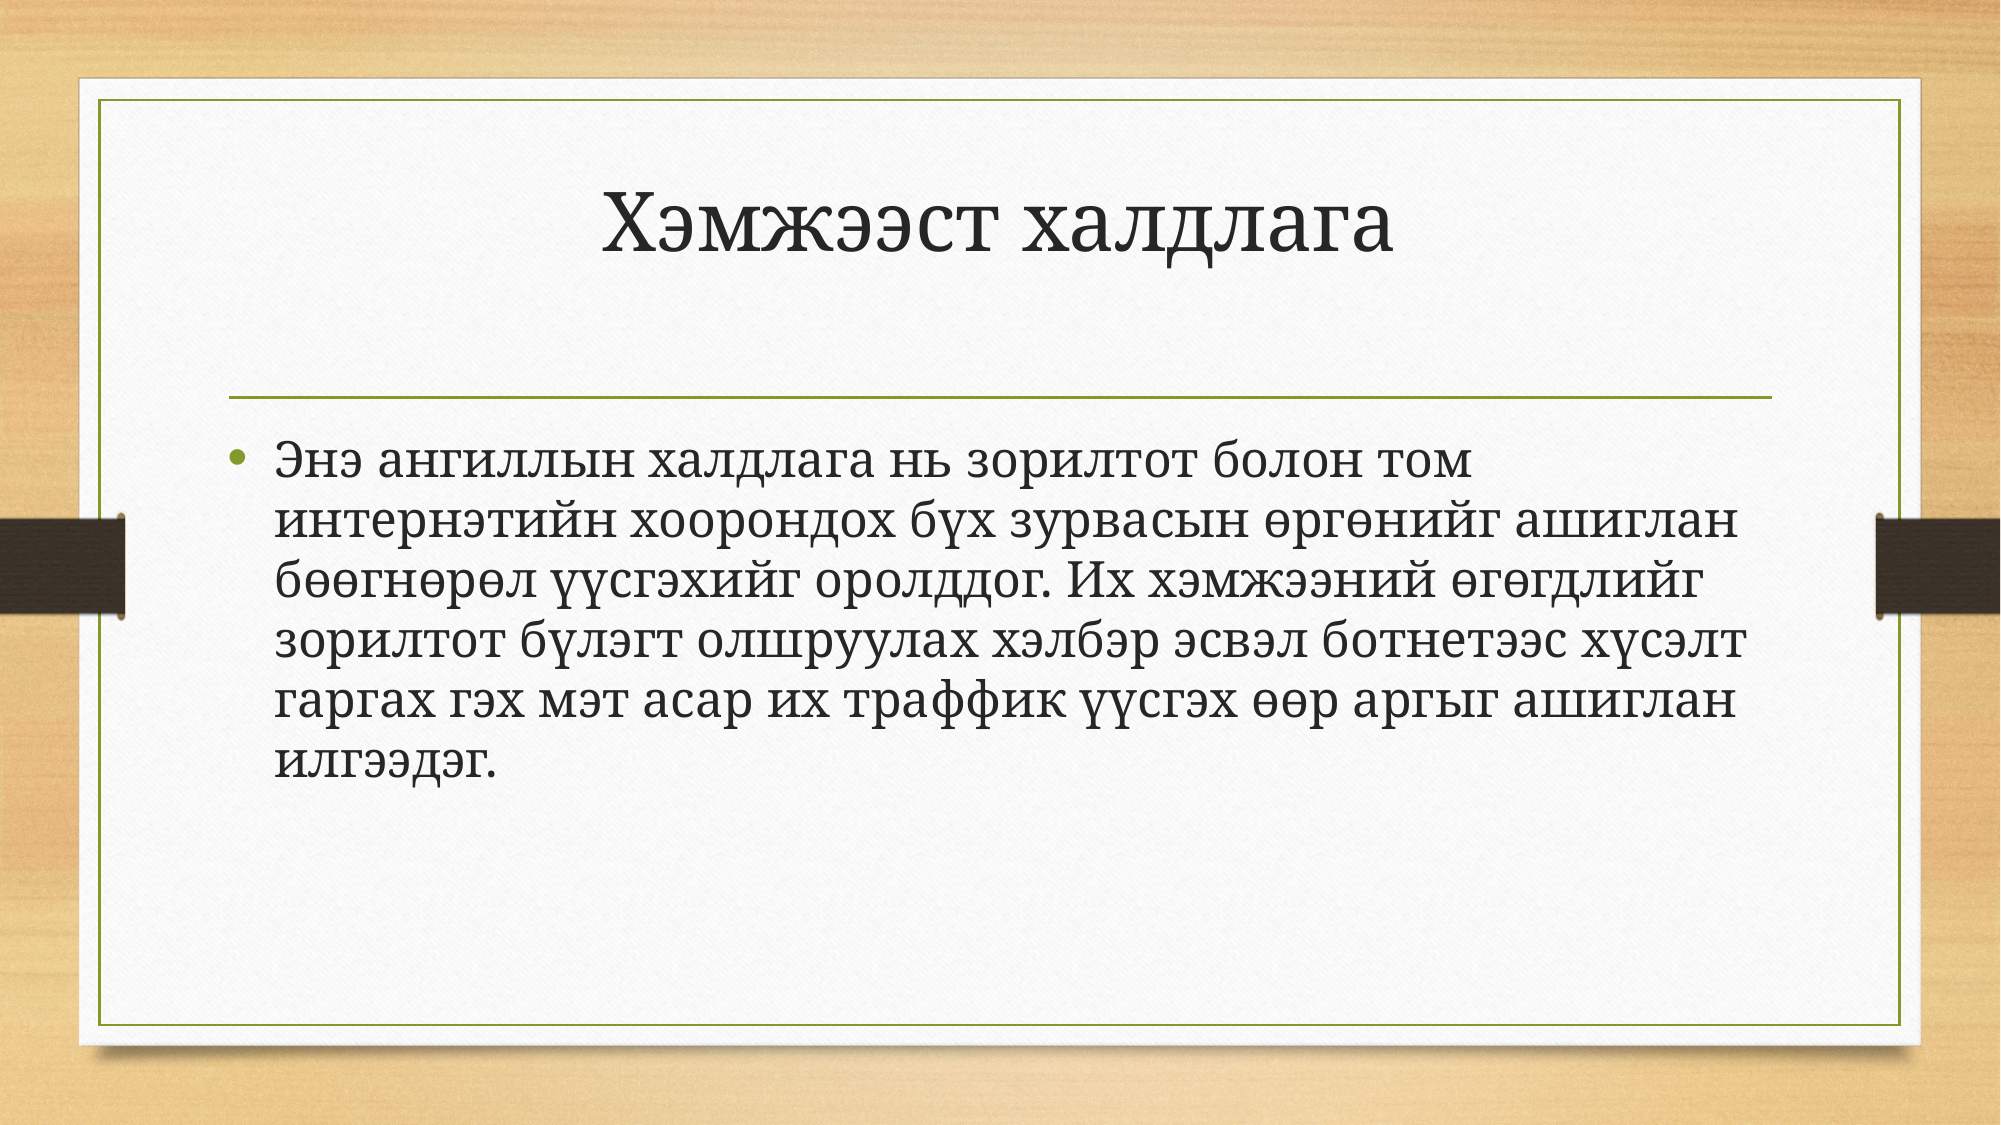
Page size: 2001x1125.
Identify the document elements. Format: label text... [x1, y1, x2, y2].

list Энэ ангиллын халдлага нь зорилтот болон том интернэтийн хоорондох бүх зурвасын өргөнийг ашиглан бөөгнөрөл үүсгэхийг оролддог. Их хэмжээний өгөгдлийг зорилтот бүлэгт олшруулах хэлбэр эсвэл ботнетээс хүсэлт гаргах гэх мэт асар их траффик үүсгэх өөр аргыг ашиглан илгээдэг. [212, 419, 1788, 964]
picture [0, 0, 2001, 1125]
title Хэмжээст халдлага [212, 161, 1788, 375]
